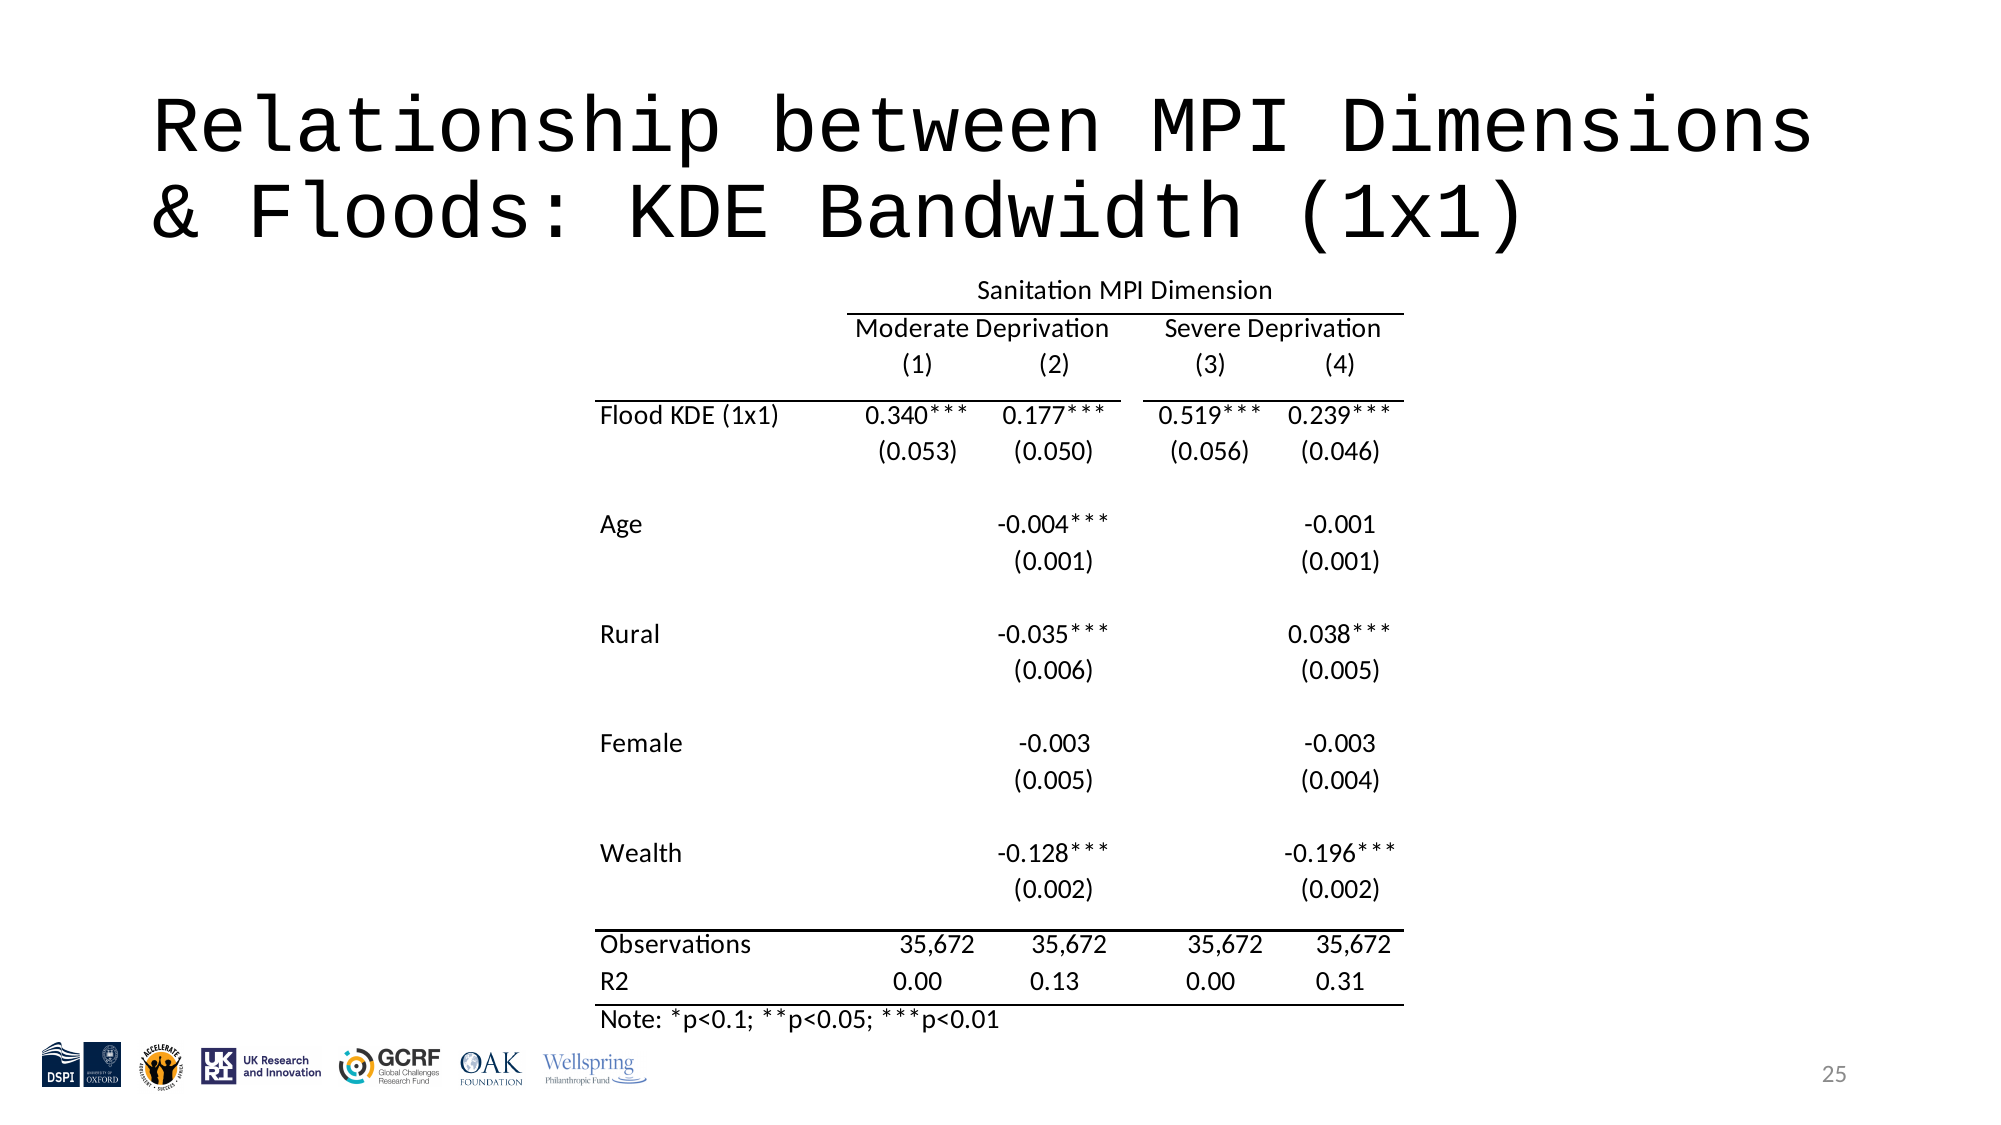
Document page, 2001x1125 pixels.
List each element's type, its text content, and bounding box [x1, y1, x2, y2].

picture [137, 1040, 184, 1094]
picture [542, 1051, 647, 1089]
picture [594, 276, 1406, 1043]
picture [457, 1050, 526, 1090]
title Relationship between MPI Dimensions & Floods: KDE Bandwidth (1x1) [137, 59, 1863, 278]
picture [338, 1046, 442, 1087]
slide_number 25 [1412, 1042, 1863, 1103]
picture [200, 1046, 322, 1085]
picture [42, 1042, 121, 1087]
